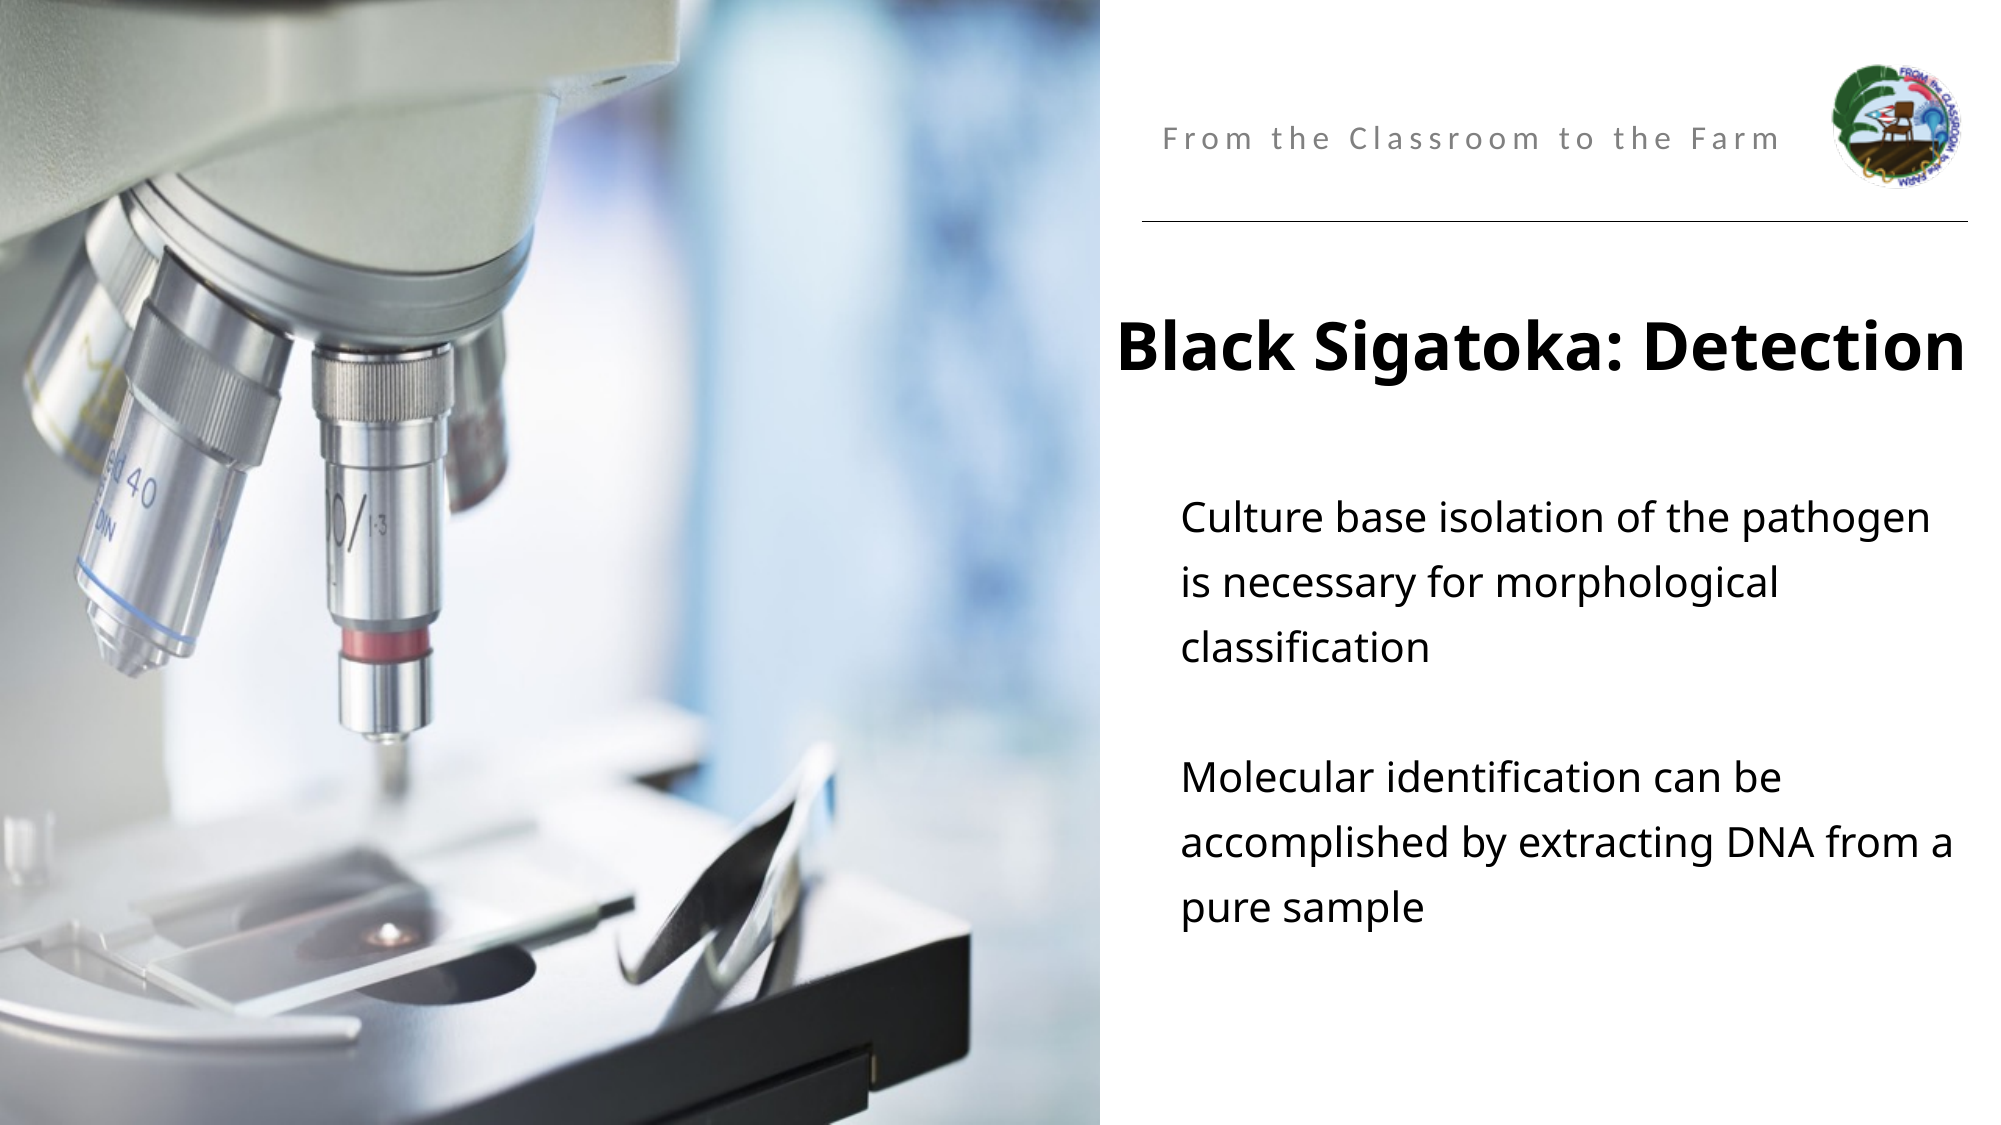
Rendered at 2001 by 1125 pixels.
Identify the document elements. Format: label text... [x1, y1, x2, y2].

picture [0, 0, 1100, 1125]
text_box Culture base isolation of the pathogen is necessary for morphological classification Molecular identification can be accomplished by extracting DNA from a pure sample [1100, 468, 1984, 939]
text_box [1100, 49, 2000, 383]
